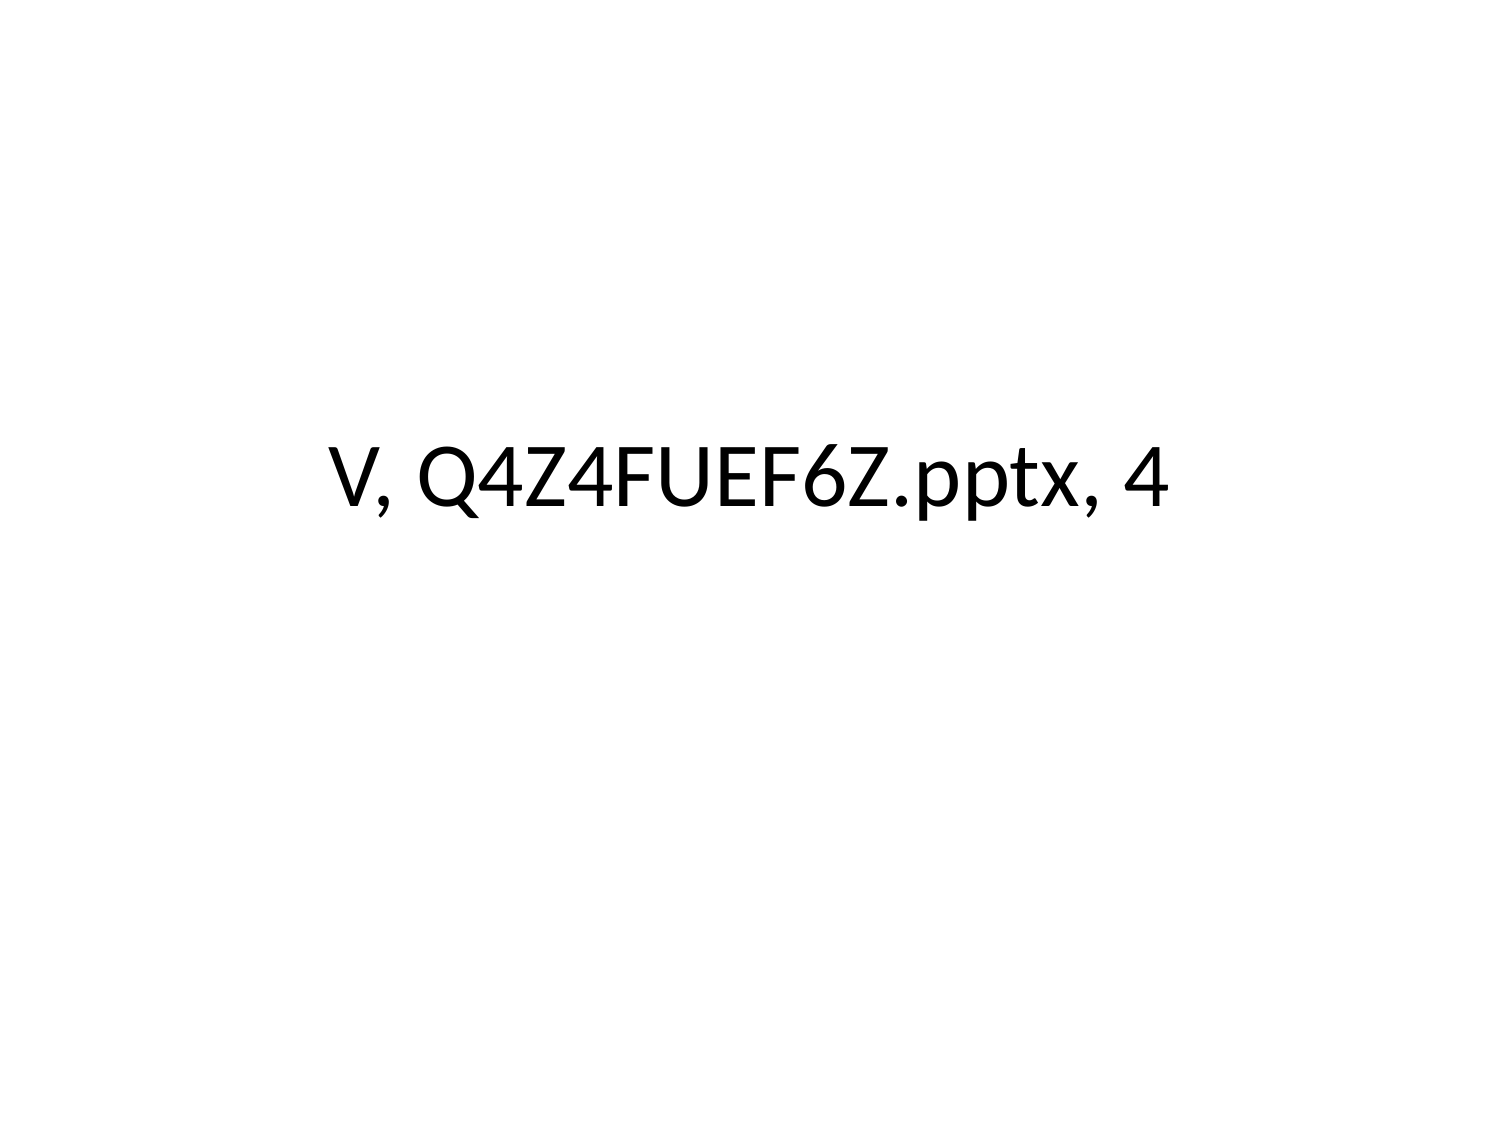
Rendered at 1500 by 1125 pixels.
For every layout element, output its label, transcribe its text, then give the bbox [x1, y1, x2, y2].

title V, Q4Z4FUEF6Z.pptx, 4 [112, 349, 1388, 591]
